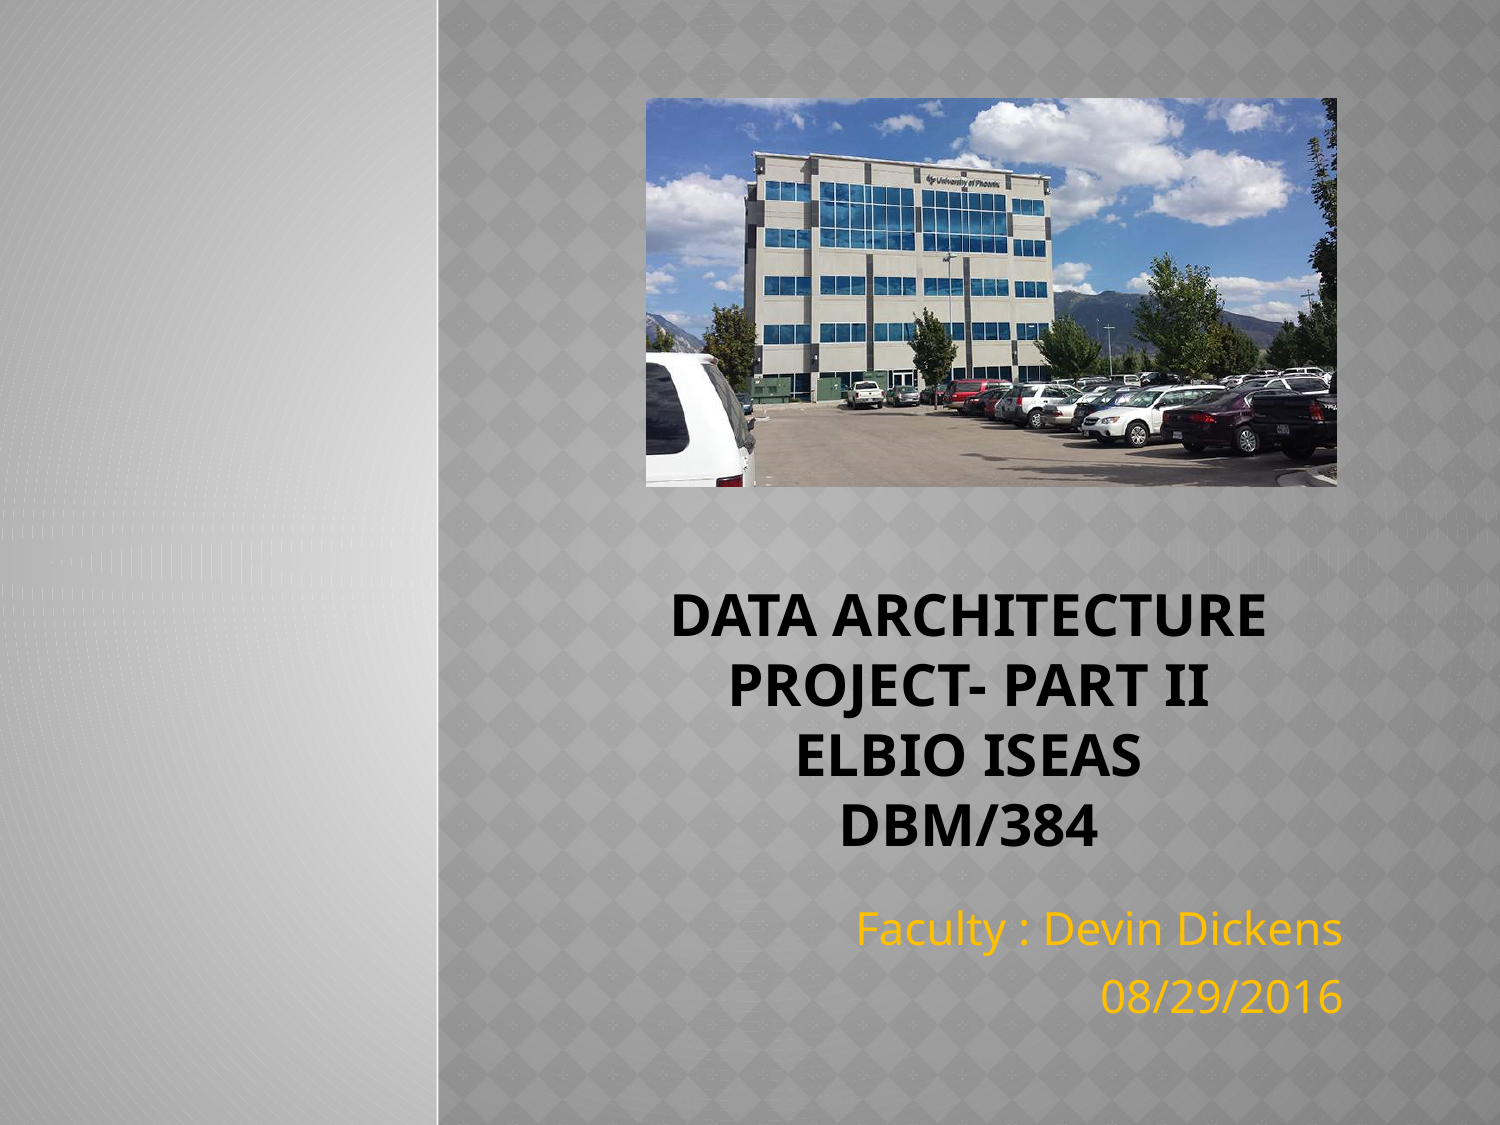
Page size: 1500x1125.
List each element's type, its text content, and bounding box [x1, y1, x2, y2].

picture [645, 98, 1337, 488]
subtitle Faculty : Devin Dickens 08/29/2016 [812, 900, 1352, 1081]
title Data Architecture project- part II Elbio iseas dbm/384 [549, 575, 1388, 858]
